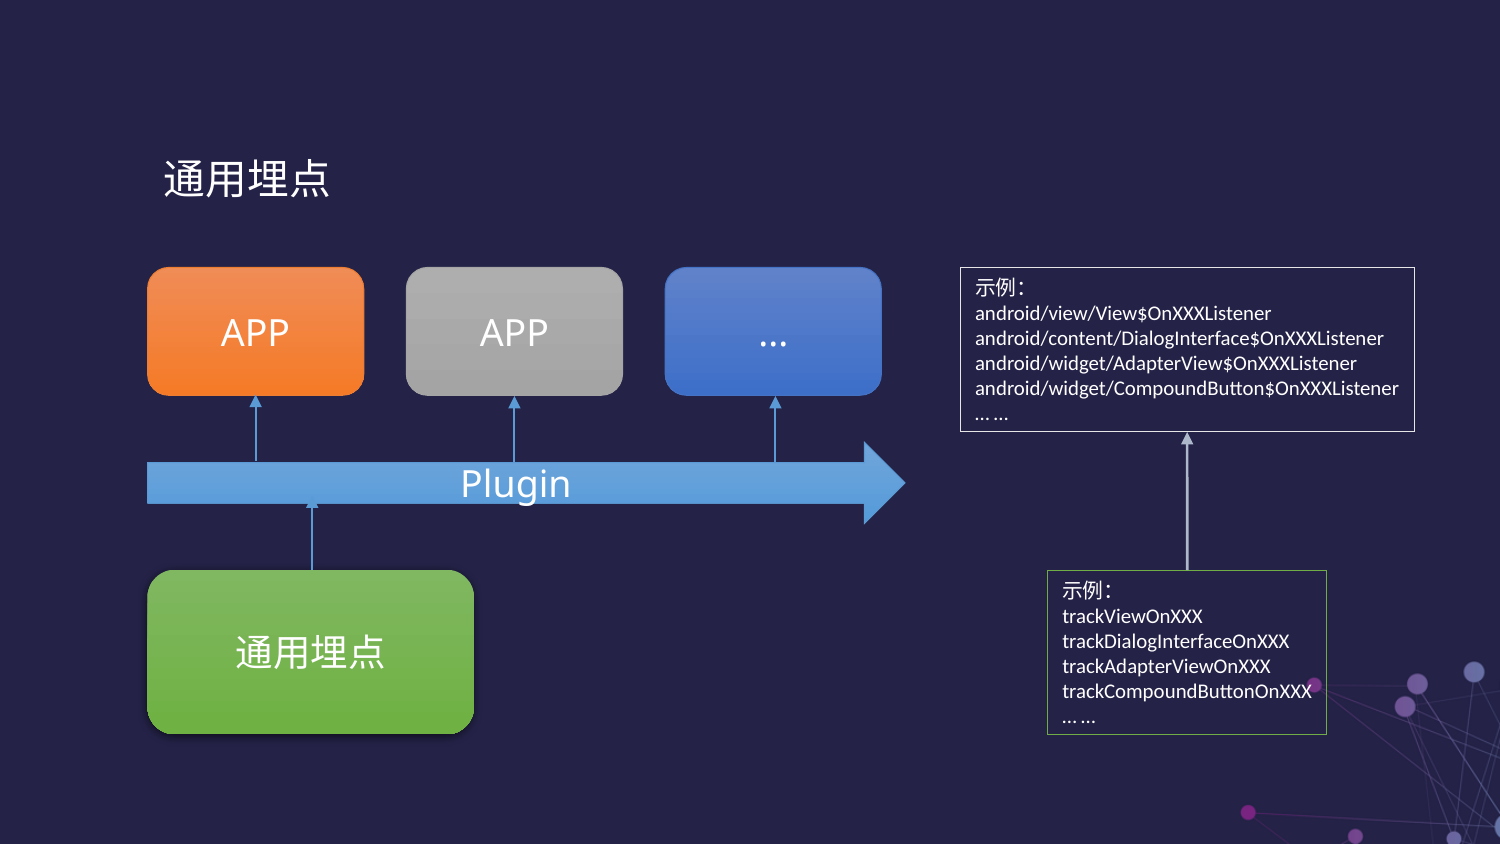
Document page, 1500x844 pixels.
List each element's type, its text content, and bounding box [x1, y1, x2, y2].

text_box APP [147, 266, 365, 396]
text_box 示例： trackViewOnXXX trackDialogInterfaceOnXXX trackAdapterViewOnXXX trackCompoundButtonOnXXX … … [1047, 570, 1327, 735]
text_box 示例： android/view/View$OnXXXListener android/content/DialogInterface$OnXXXListener android/widget/AdapterView$OnXXXListener android/widget/CompoundButton$OnXXXListener … … [960, 267, 1415, 432]
text_box 通用埋点 [149, 145, 346, 211]
picture [0, 0, 1500, 844]
text_box Plugin [147, 441, 906, 525]
text_box APP [405, 266, 624, 396]
text_box ... [664, 266, 882, 396]
text_box 通用埋点 [147, 569, 474, 735]
